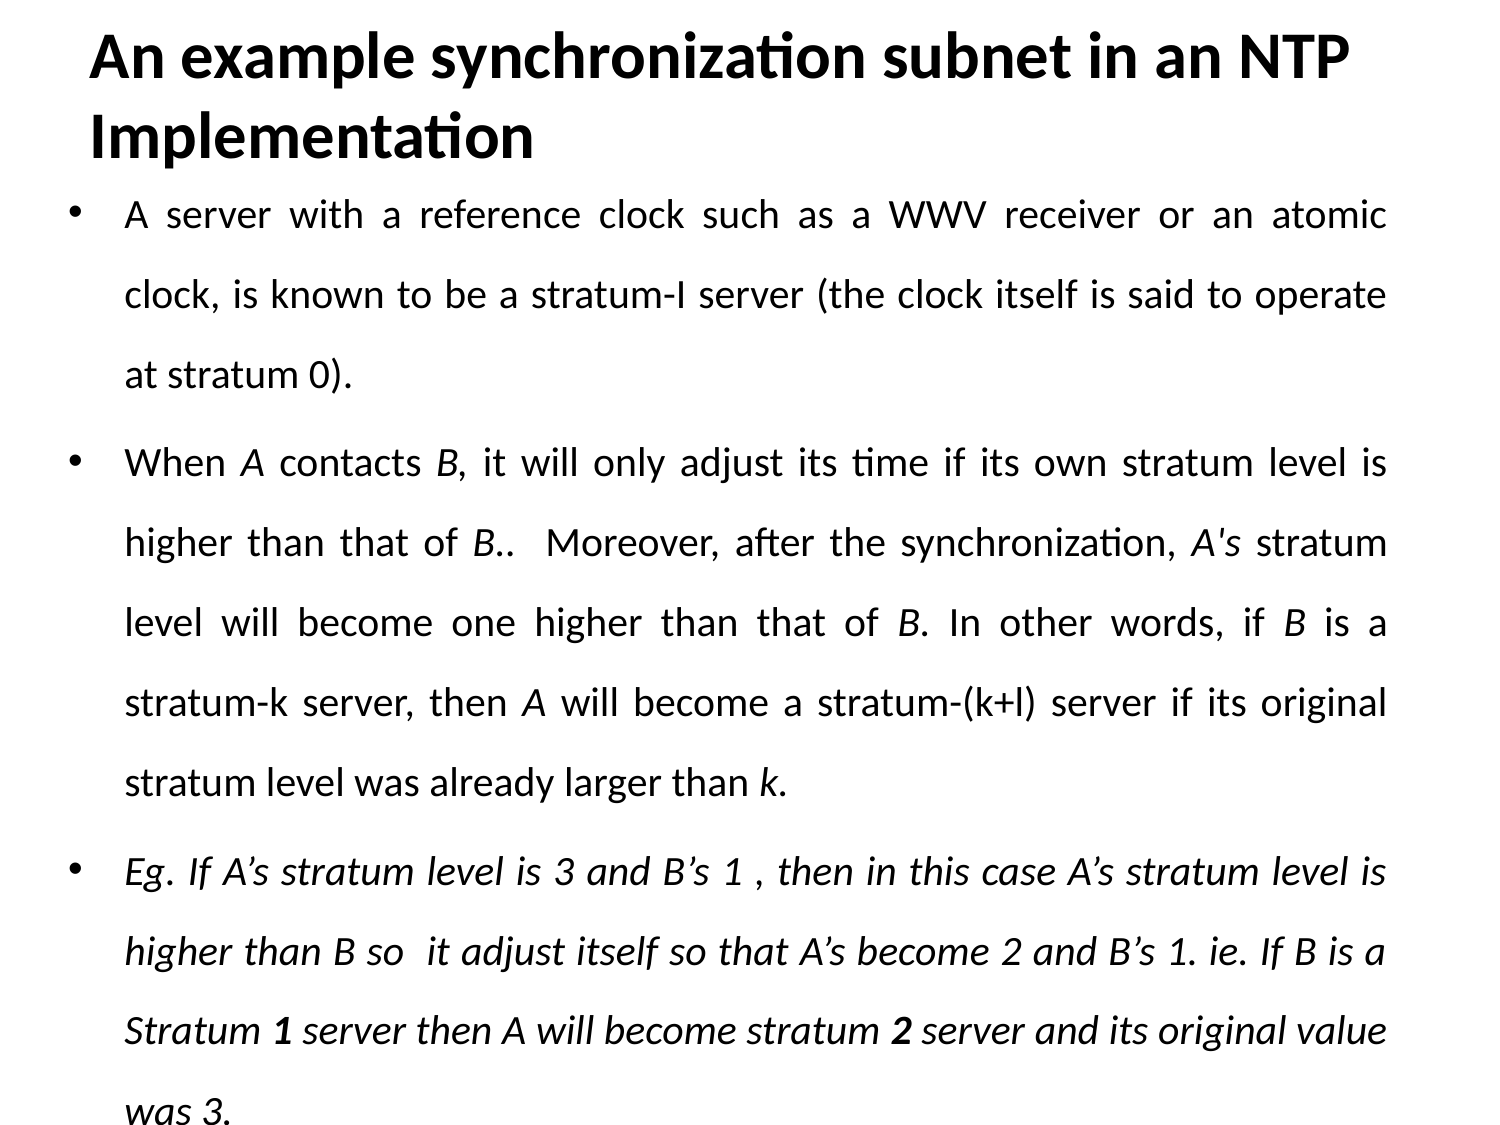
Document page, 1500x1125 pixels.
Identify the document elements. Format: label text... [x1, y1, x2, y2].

list A server with a reference clock such as a WWV receiver or an atomic clock, is known to be a stratum-I server (the clock itself is said to operate at stratum 0). When A contacts B, it will only adjust its time if its own stratum level is higher than that of B.. Moreover, after the synchronization, A's stratum level will become one higher than that of B. In other words, if B is a stratum-k server, then A will become a stratum-(k+l) server if its original stratum level was already larger than k. Eg. If A’s stratum level is 3 and B’s 1 , then in this case A’s stratum level is higher than B so it adjust itself so that A’s become 2 and B’s 1. ie. If B is a Stratum 1 server then A will become stratum 2 server and its original value was 3. [53, 149, 1404, 1125]
text_box An example synchronization subnet in an NTP Implementation [74, 4, 1500, 179]
